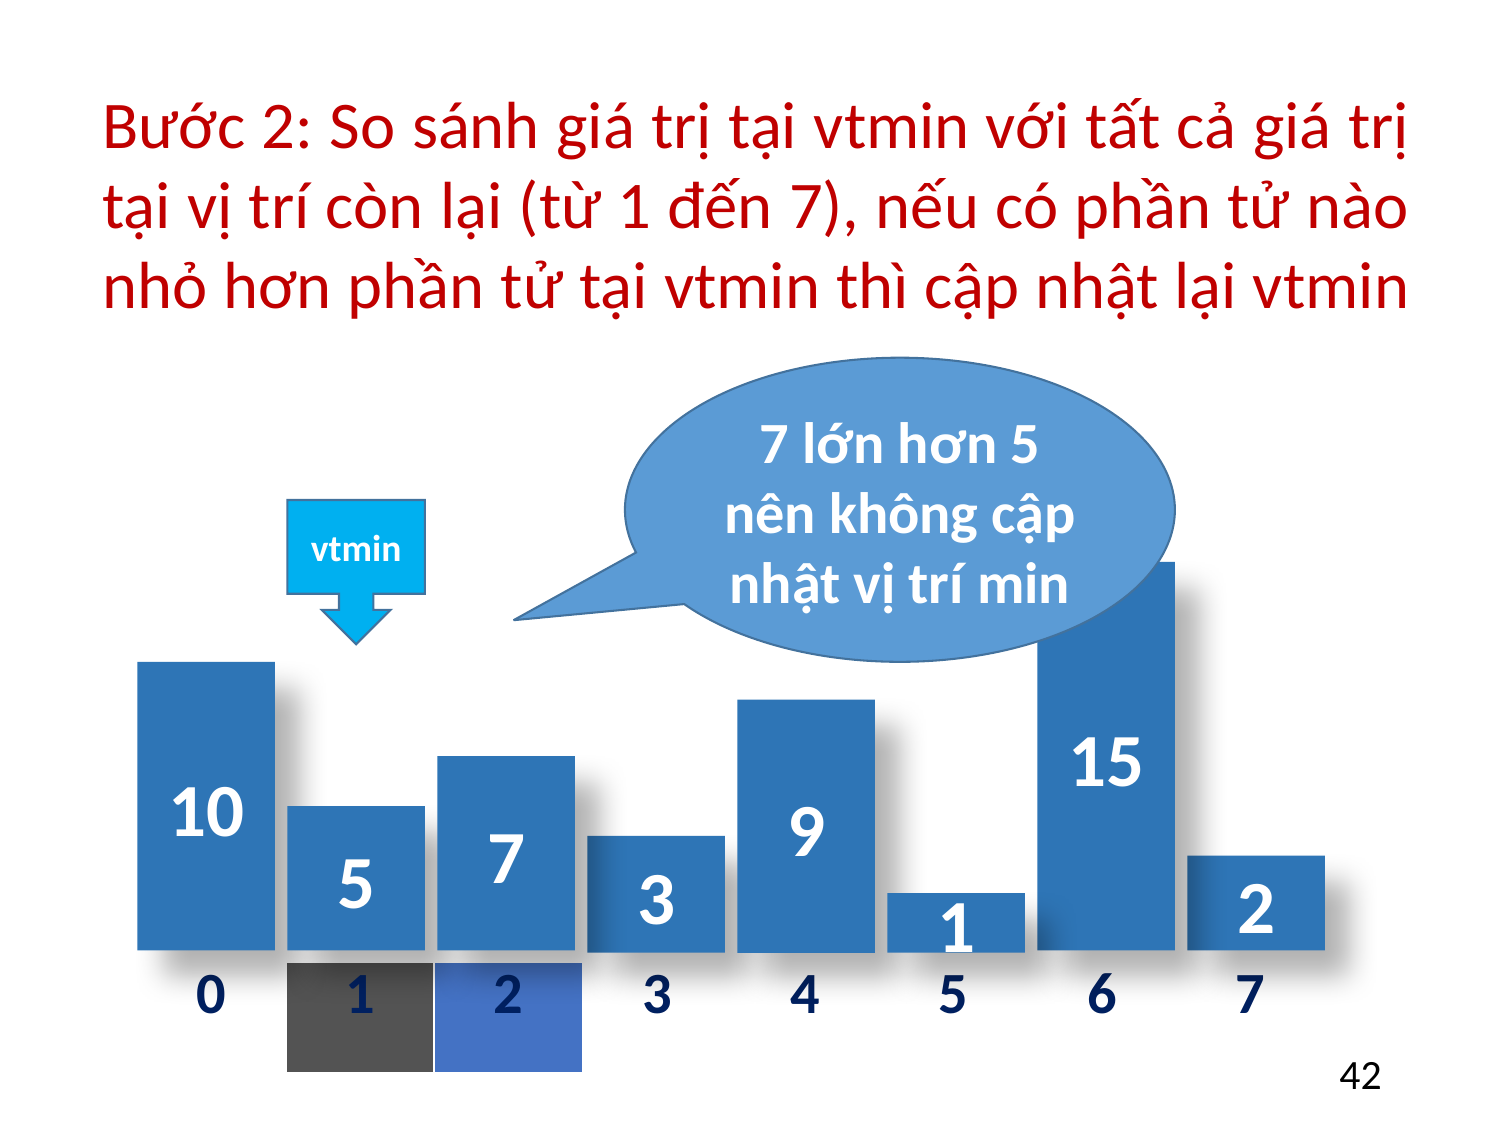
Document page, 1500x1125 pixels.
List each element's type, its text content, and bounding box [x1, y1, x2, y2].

text_box Bước 2: So sánh giá trị tại vtmin với tất cả giá trị tại vị trí còn lại (từ 1 đến 7), nếu có phần tử nào nhỏ hơn phần tử tại vtmin thì cập nhật lại vtmin [87, 74, 1425, 410]
text_box 1 [886, 892, 1026, 954]
table_header 2 [435, 992, 582, 1072]
text_box 5 [286, 805, 426, 951]
table_header 3 [584, 993, 730, 1072]
text_box 2 [1219, 855, 1326, 951]
text_box vtmin [286, 498, 426, 646]
table_header 0 [138, 963, 285, 1072]
text_box 7 lớn hơn 5 nên không cập nhật vị trí min [513, 356, 1176, 663]
text_box 3 [619, 835, 726, 954]
table_header 1 [287, 992, 433, 1072]
text_box 10 [136, 661, 276, 951]
text_box 9 [736, 698, 876, 954]
text_box 7 [436, 755, 576, 951]
table_header 6 [1029, 993, 1175, 1072]
slide_number 42 [1059, 1042, 1397, 1103]
table_header 7 [1177, 992, 1324, 1042]
text_box 15 [1036, 561, 1176, 951]
table_header 5 [880, 995, 1027, 1072]
table_header 4 [732, 995, 879, 1072]
